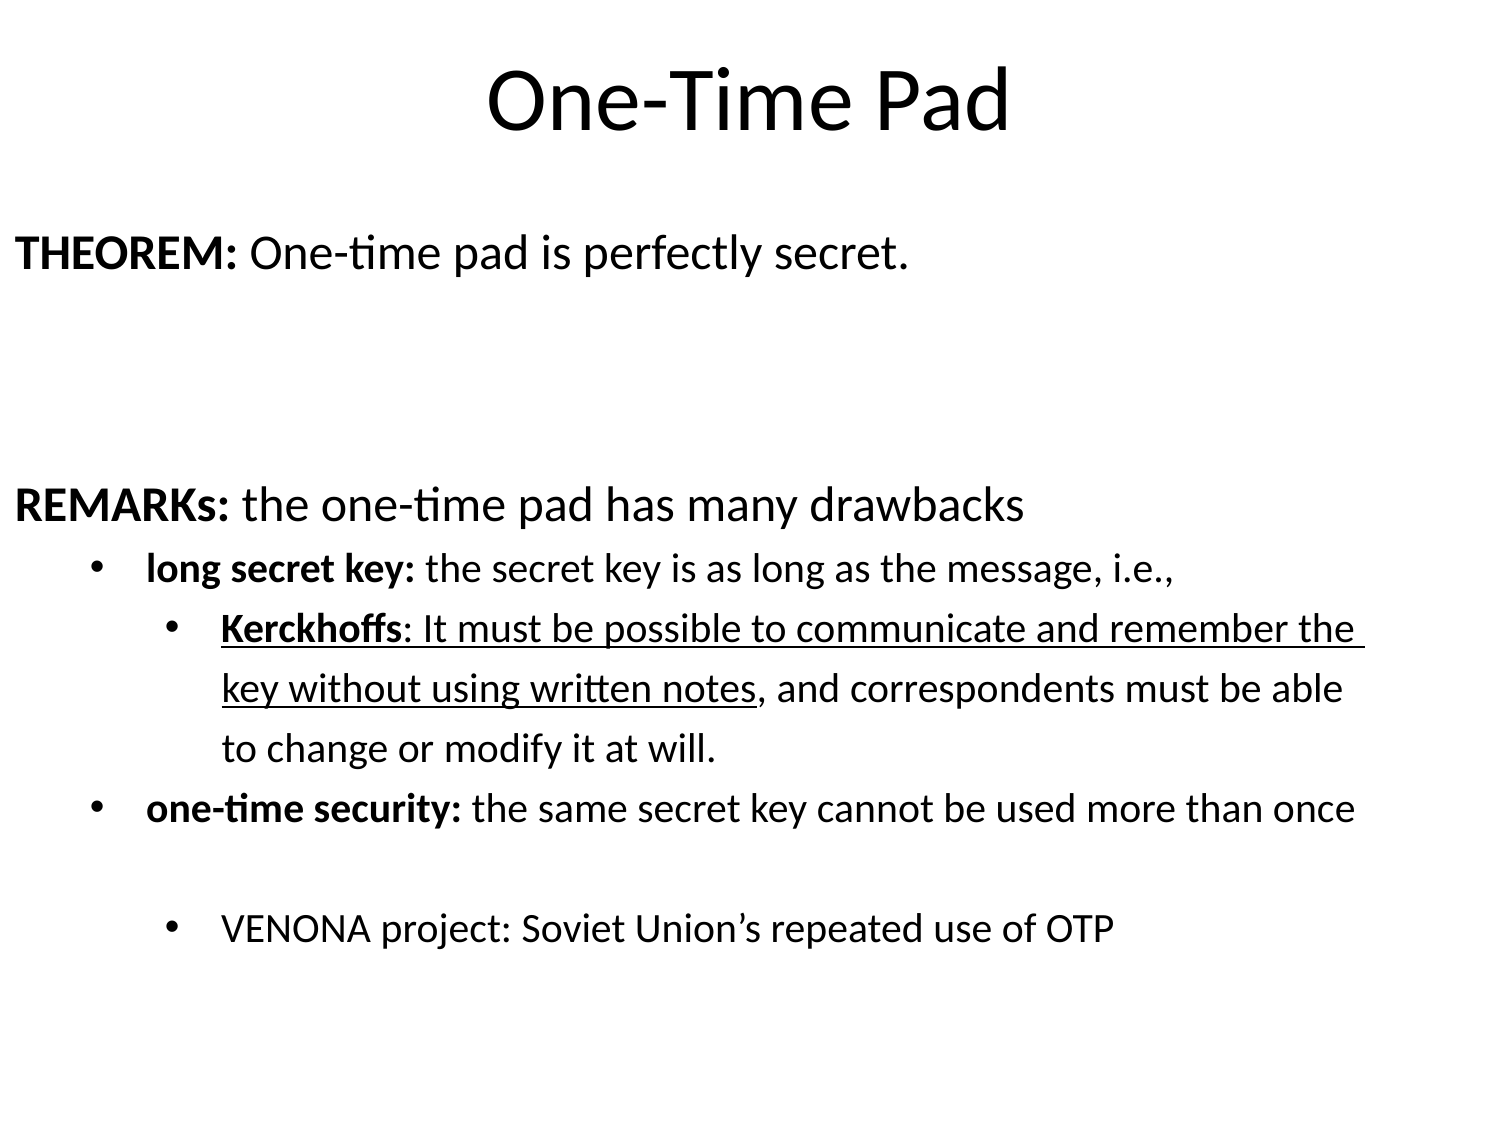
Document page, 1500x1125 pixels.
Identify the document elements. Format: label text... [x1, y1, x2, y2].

title One-Time Pad [0, 0, 1500, 188]
